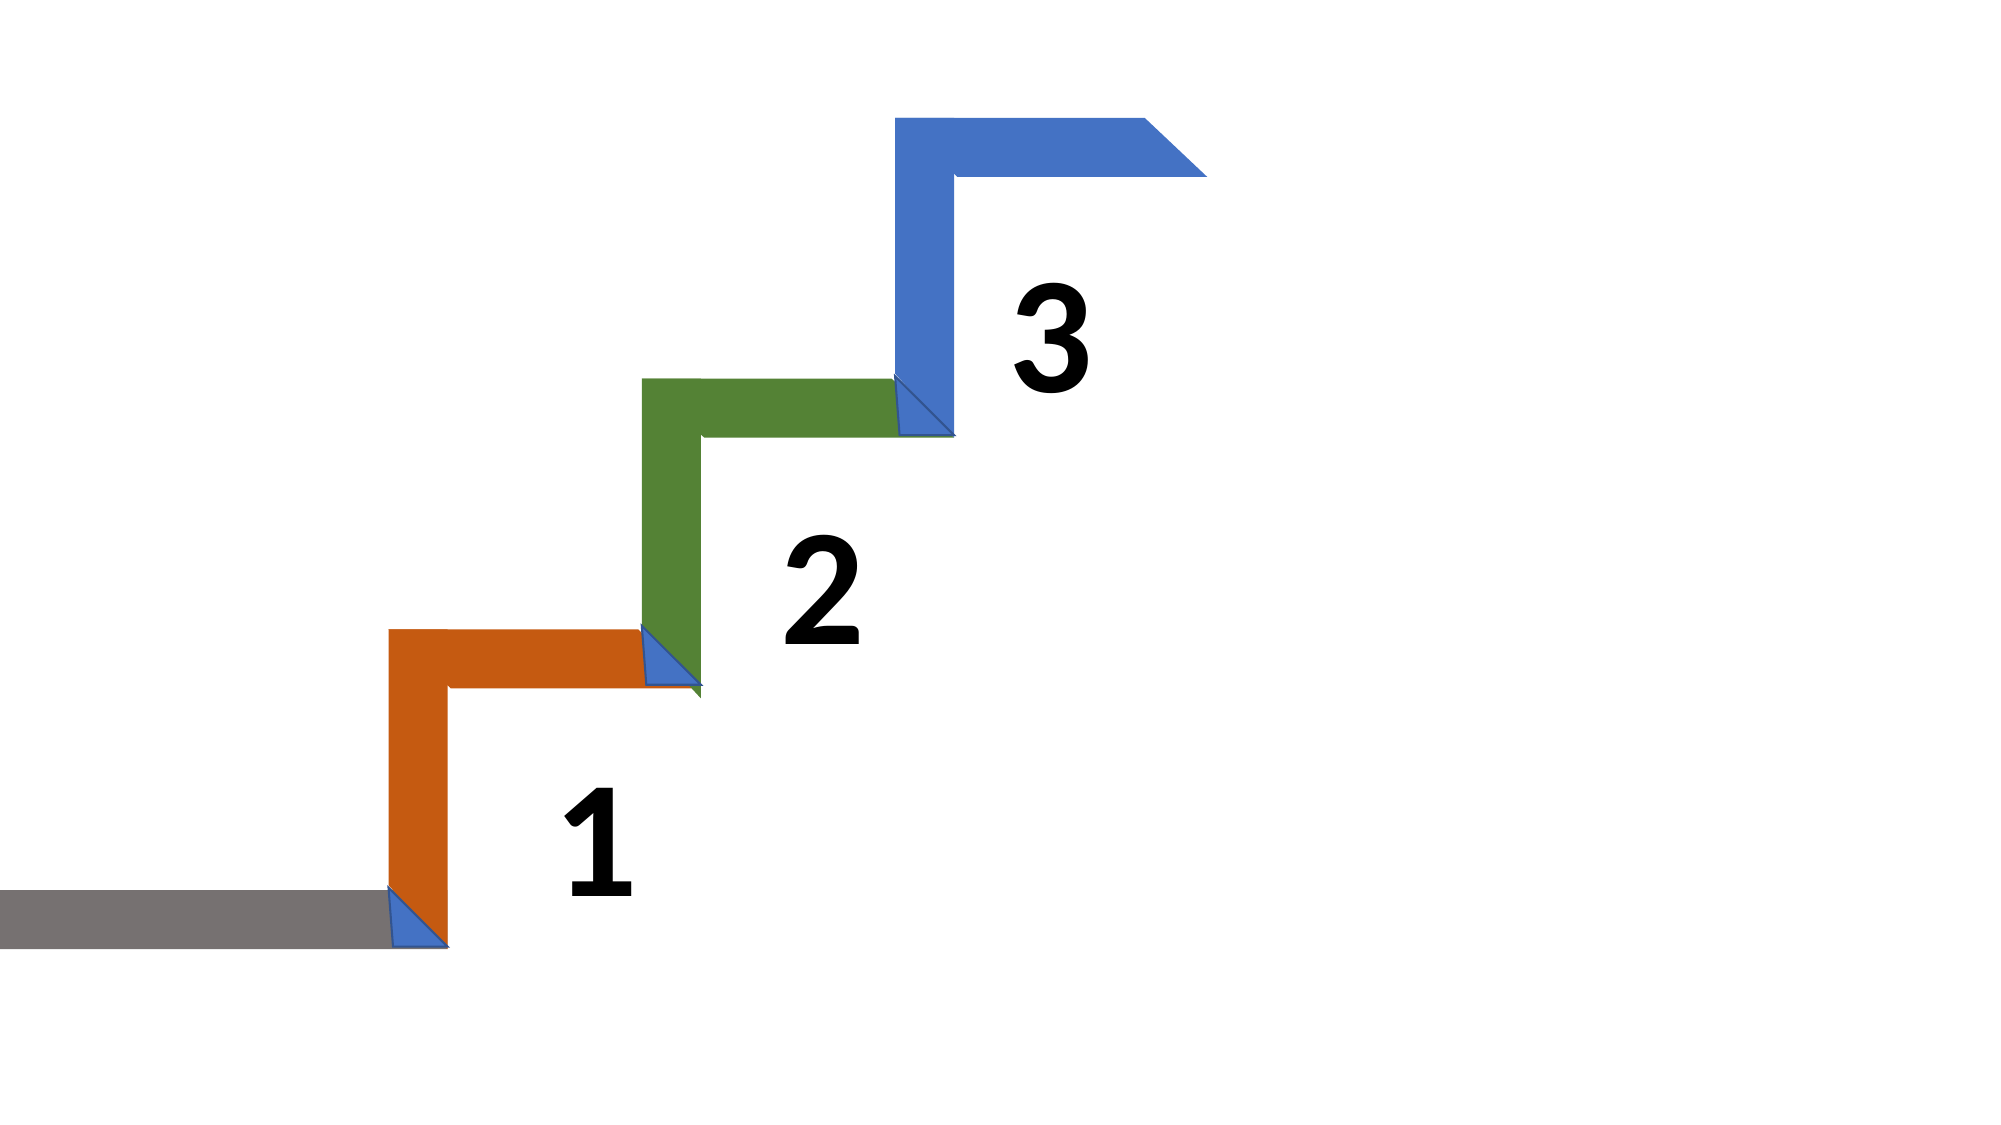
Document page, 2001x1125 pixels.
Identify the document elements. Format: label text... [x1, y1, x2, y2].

text_box 1 [538, 722, 672, 937]
text_box [385, 628, 690, 690]
text_box [688, 686, 702, 701]
text_box 3 [993, 218, 1127, 433]
text_box [0, 889, 445, 950]
text_box [893, 373, 957, 437]
text_box [892, 116, 1210, 179]
text_box [640, 380, 702, 683]
text_box [894, 120, 956, 434]
text_box [639, 377, 953, 439]
text_box 2 [766, 470, 899, 685]
text_box [640, 623, 704, 686]
text_box [387, 631, 449, 945]
text_box [387, 885, 451, 948]
